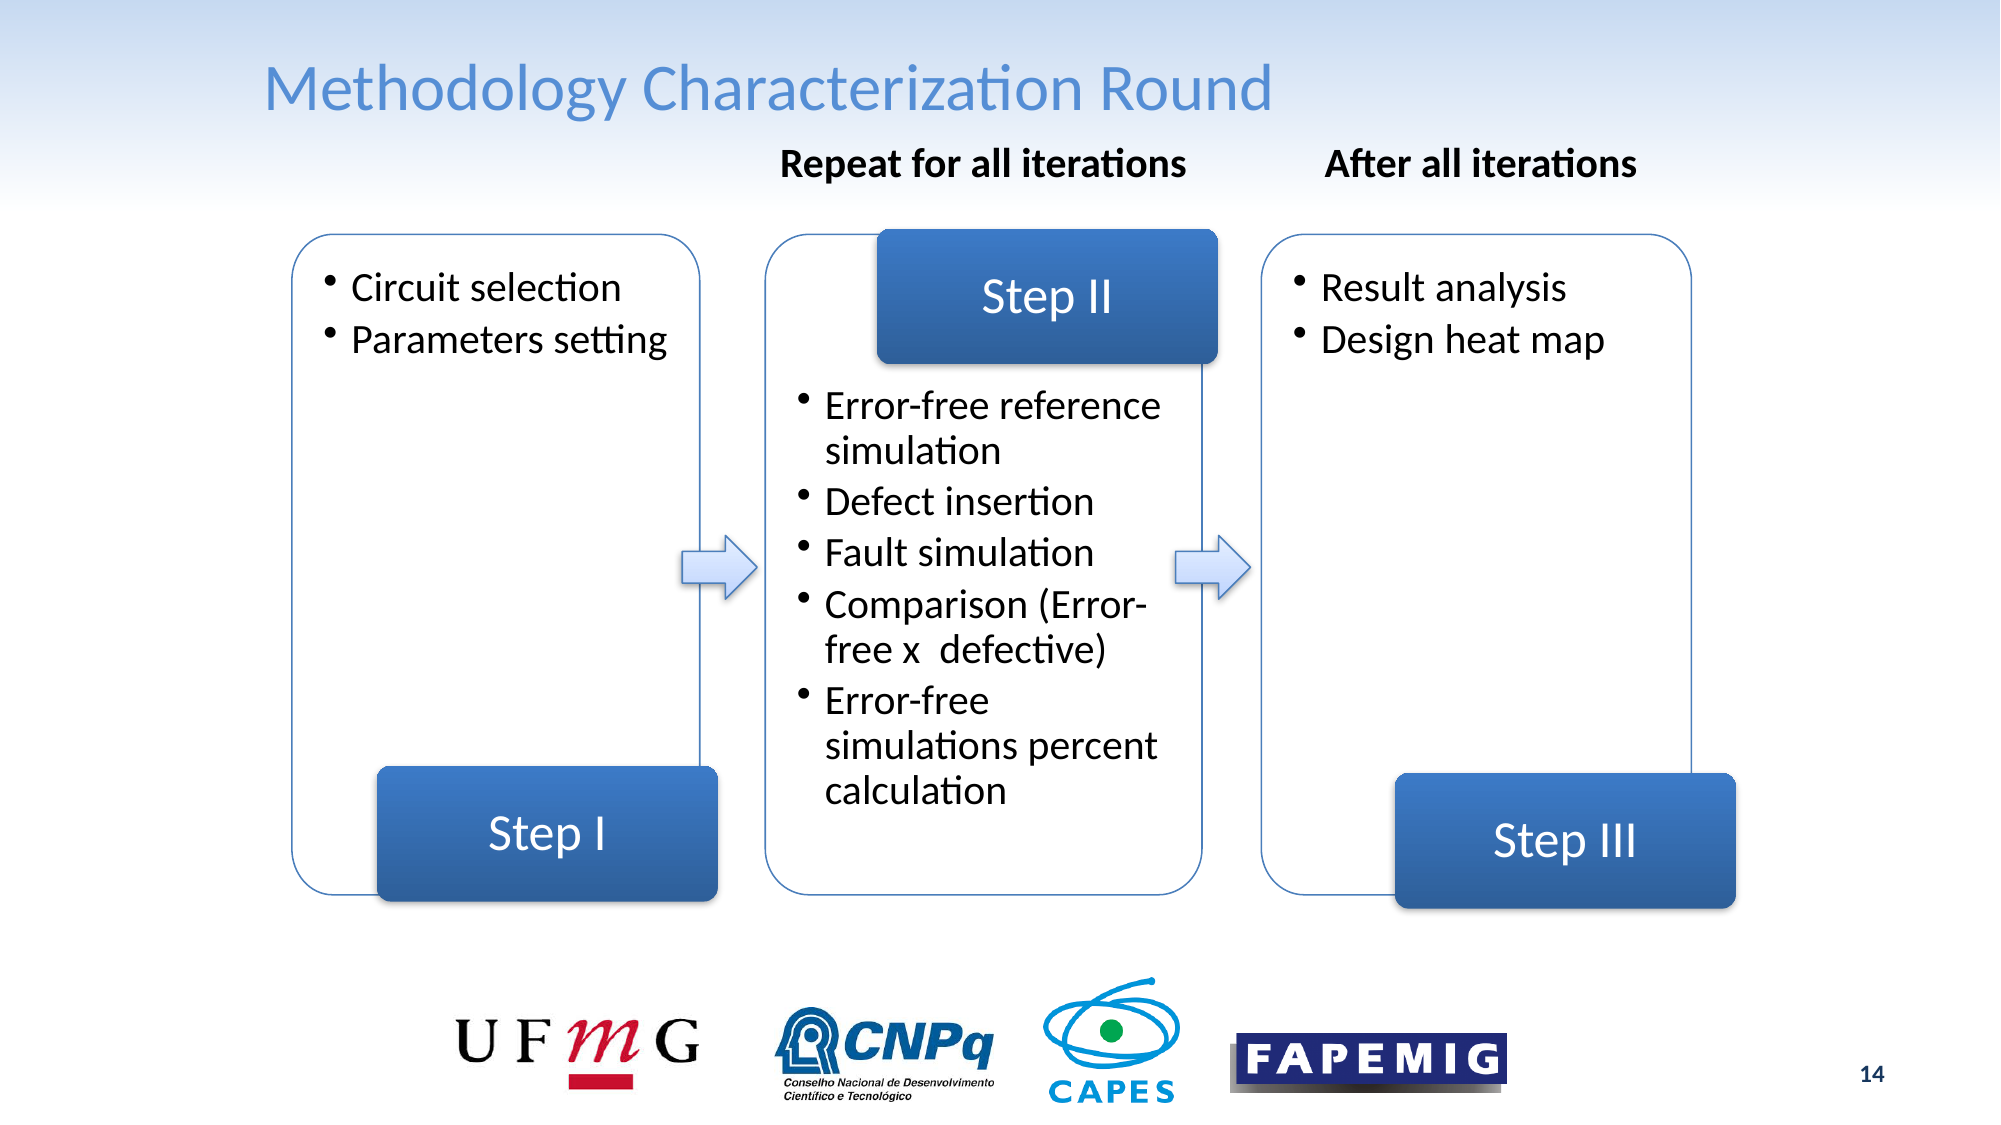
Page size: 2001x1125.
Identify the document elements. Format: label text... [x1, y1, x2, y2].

text_box After all iterations [1309, 128, 1805, 194]
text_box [438, 977, 1507, 1112]
text_box Repeat for all iterations [765, 128, 1309, 193]
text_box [291, 228, 1736, 909]
text_box Methodology Characterization Round [248, 36, 1749, 132]
slide_number 14 [1510, 1042, 1900, 1103]
